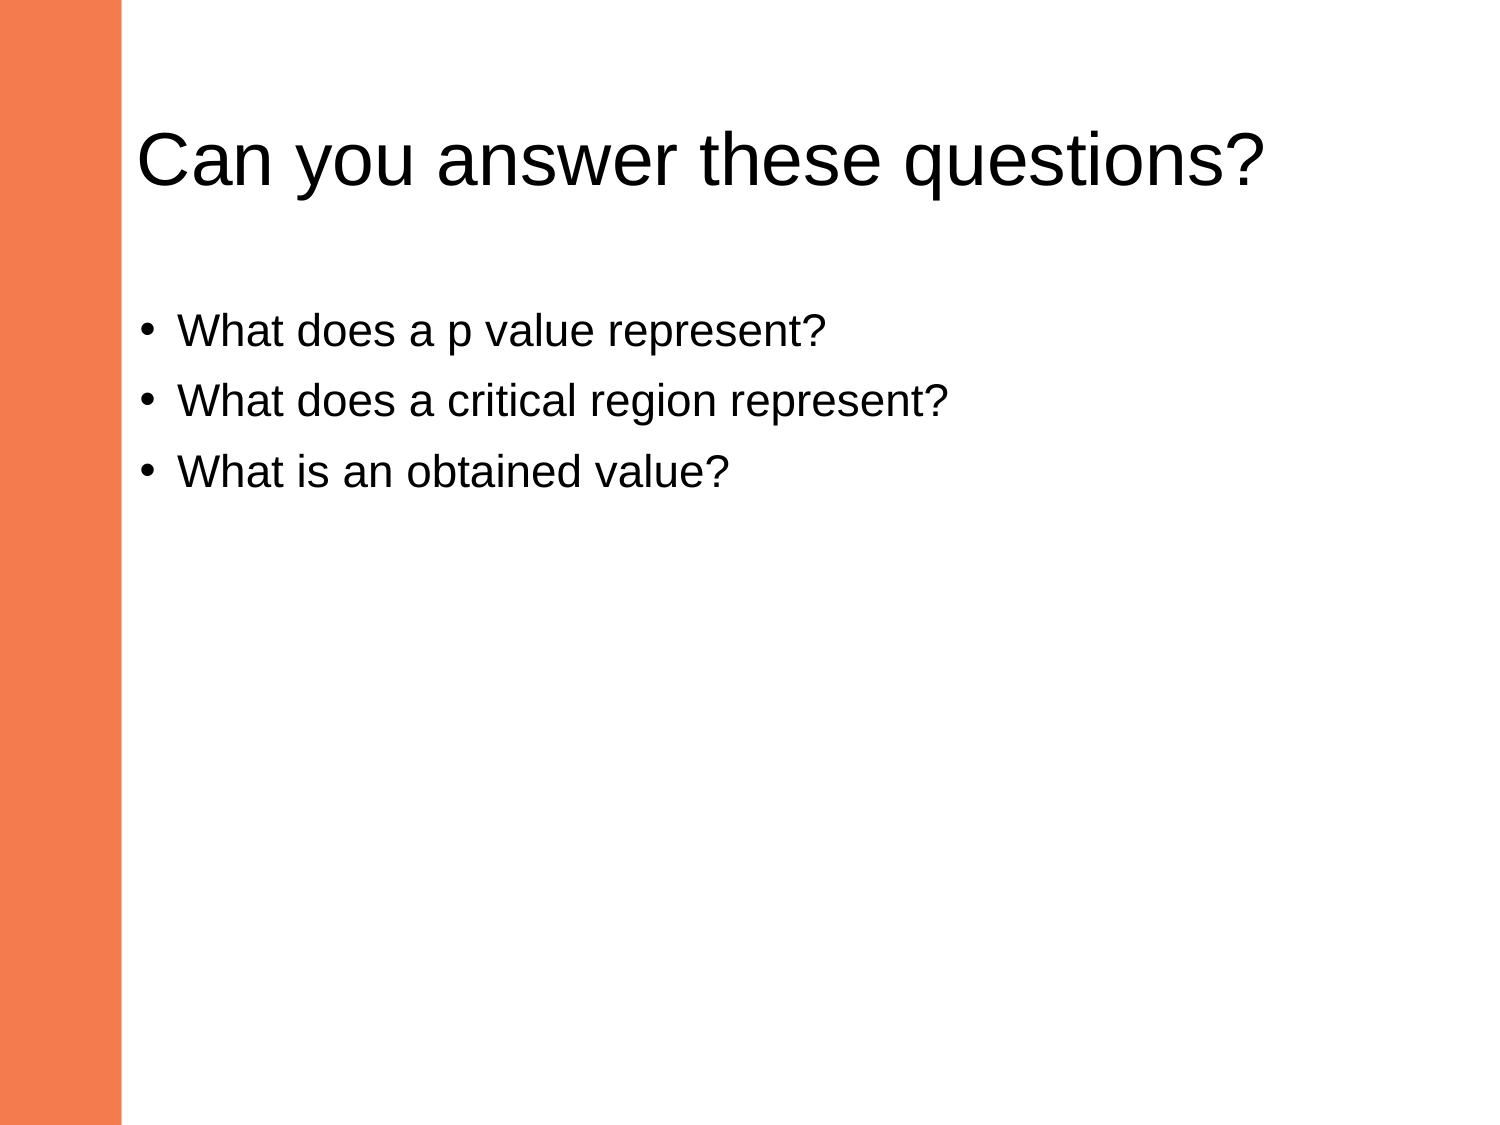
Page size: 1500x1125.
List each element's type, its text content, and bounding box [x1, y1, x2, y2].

title Can you answer these questions? [121, 52, 1416, 271]
picture [0, 0, 1500, 1125]
list What does a p value represent? What does a critical region represent? What is an obtained value? [124, 299, 1419, 1014]
